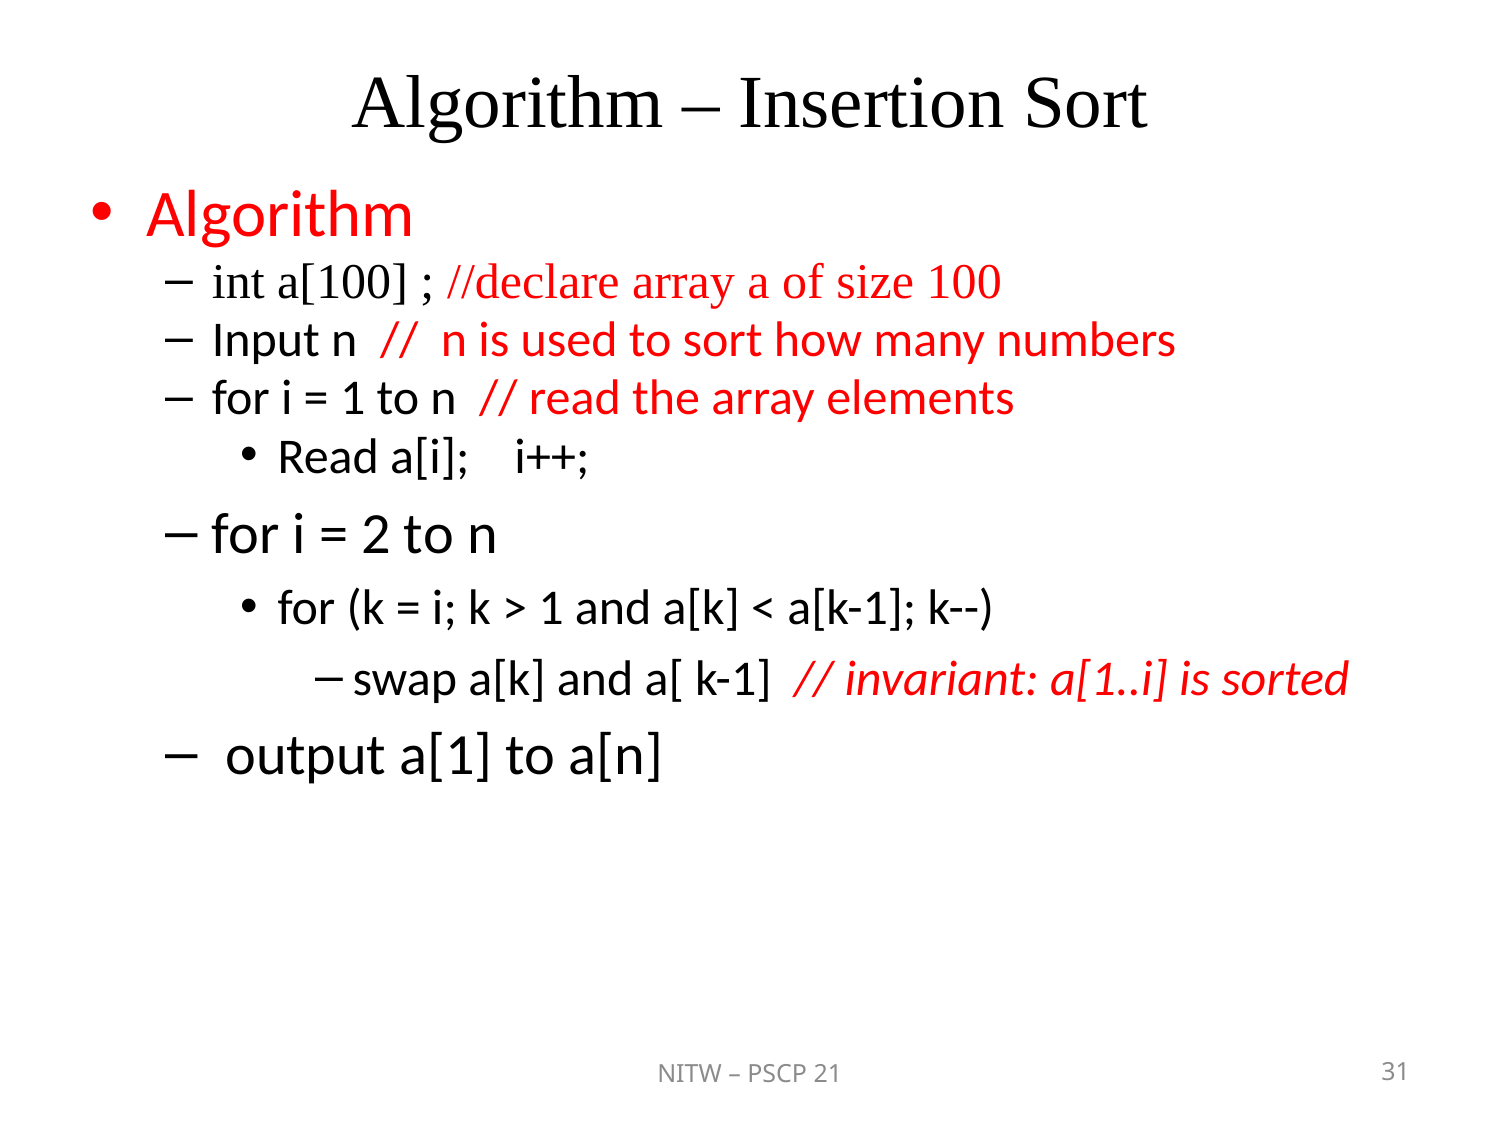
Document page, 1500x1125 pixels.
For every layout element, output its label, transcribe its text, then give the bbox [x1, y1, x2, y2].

title Algorithm – Insertion Sort [74, 44, 1426, 151]
footer NITW – PSCP 21 [512, 1042, 988, 1103]
slide_number 31 [1074, 1042, 1425, 1103]
list Algorithm int a[100] ; //declare array a of size 100 Input n // n is used to sort how many numbers for i = 1 to n // read the array elements Read a[i]; i++; for i = 2 to n for (k = i; k > 1 and a[k] < a[k-1]; k--) swap a[k] and a[ k-1] // invariant: a[1..i] is sorted output a[1] to a[n] [74, 162, 1426, 1006]
